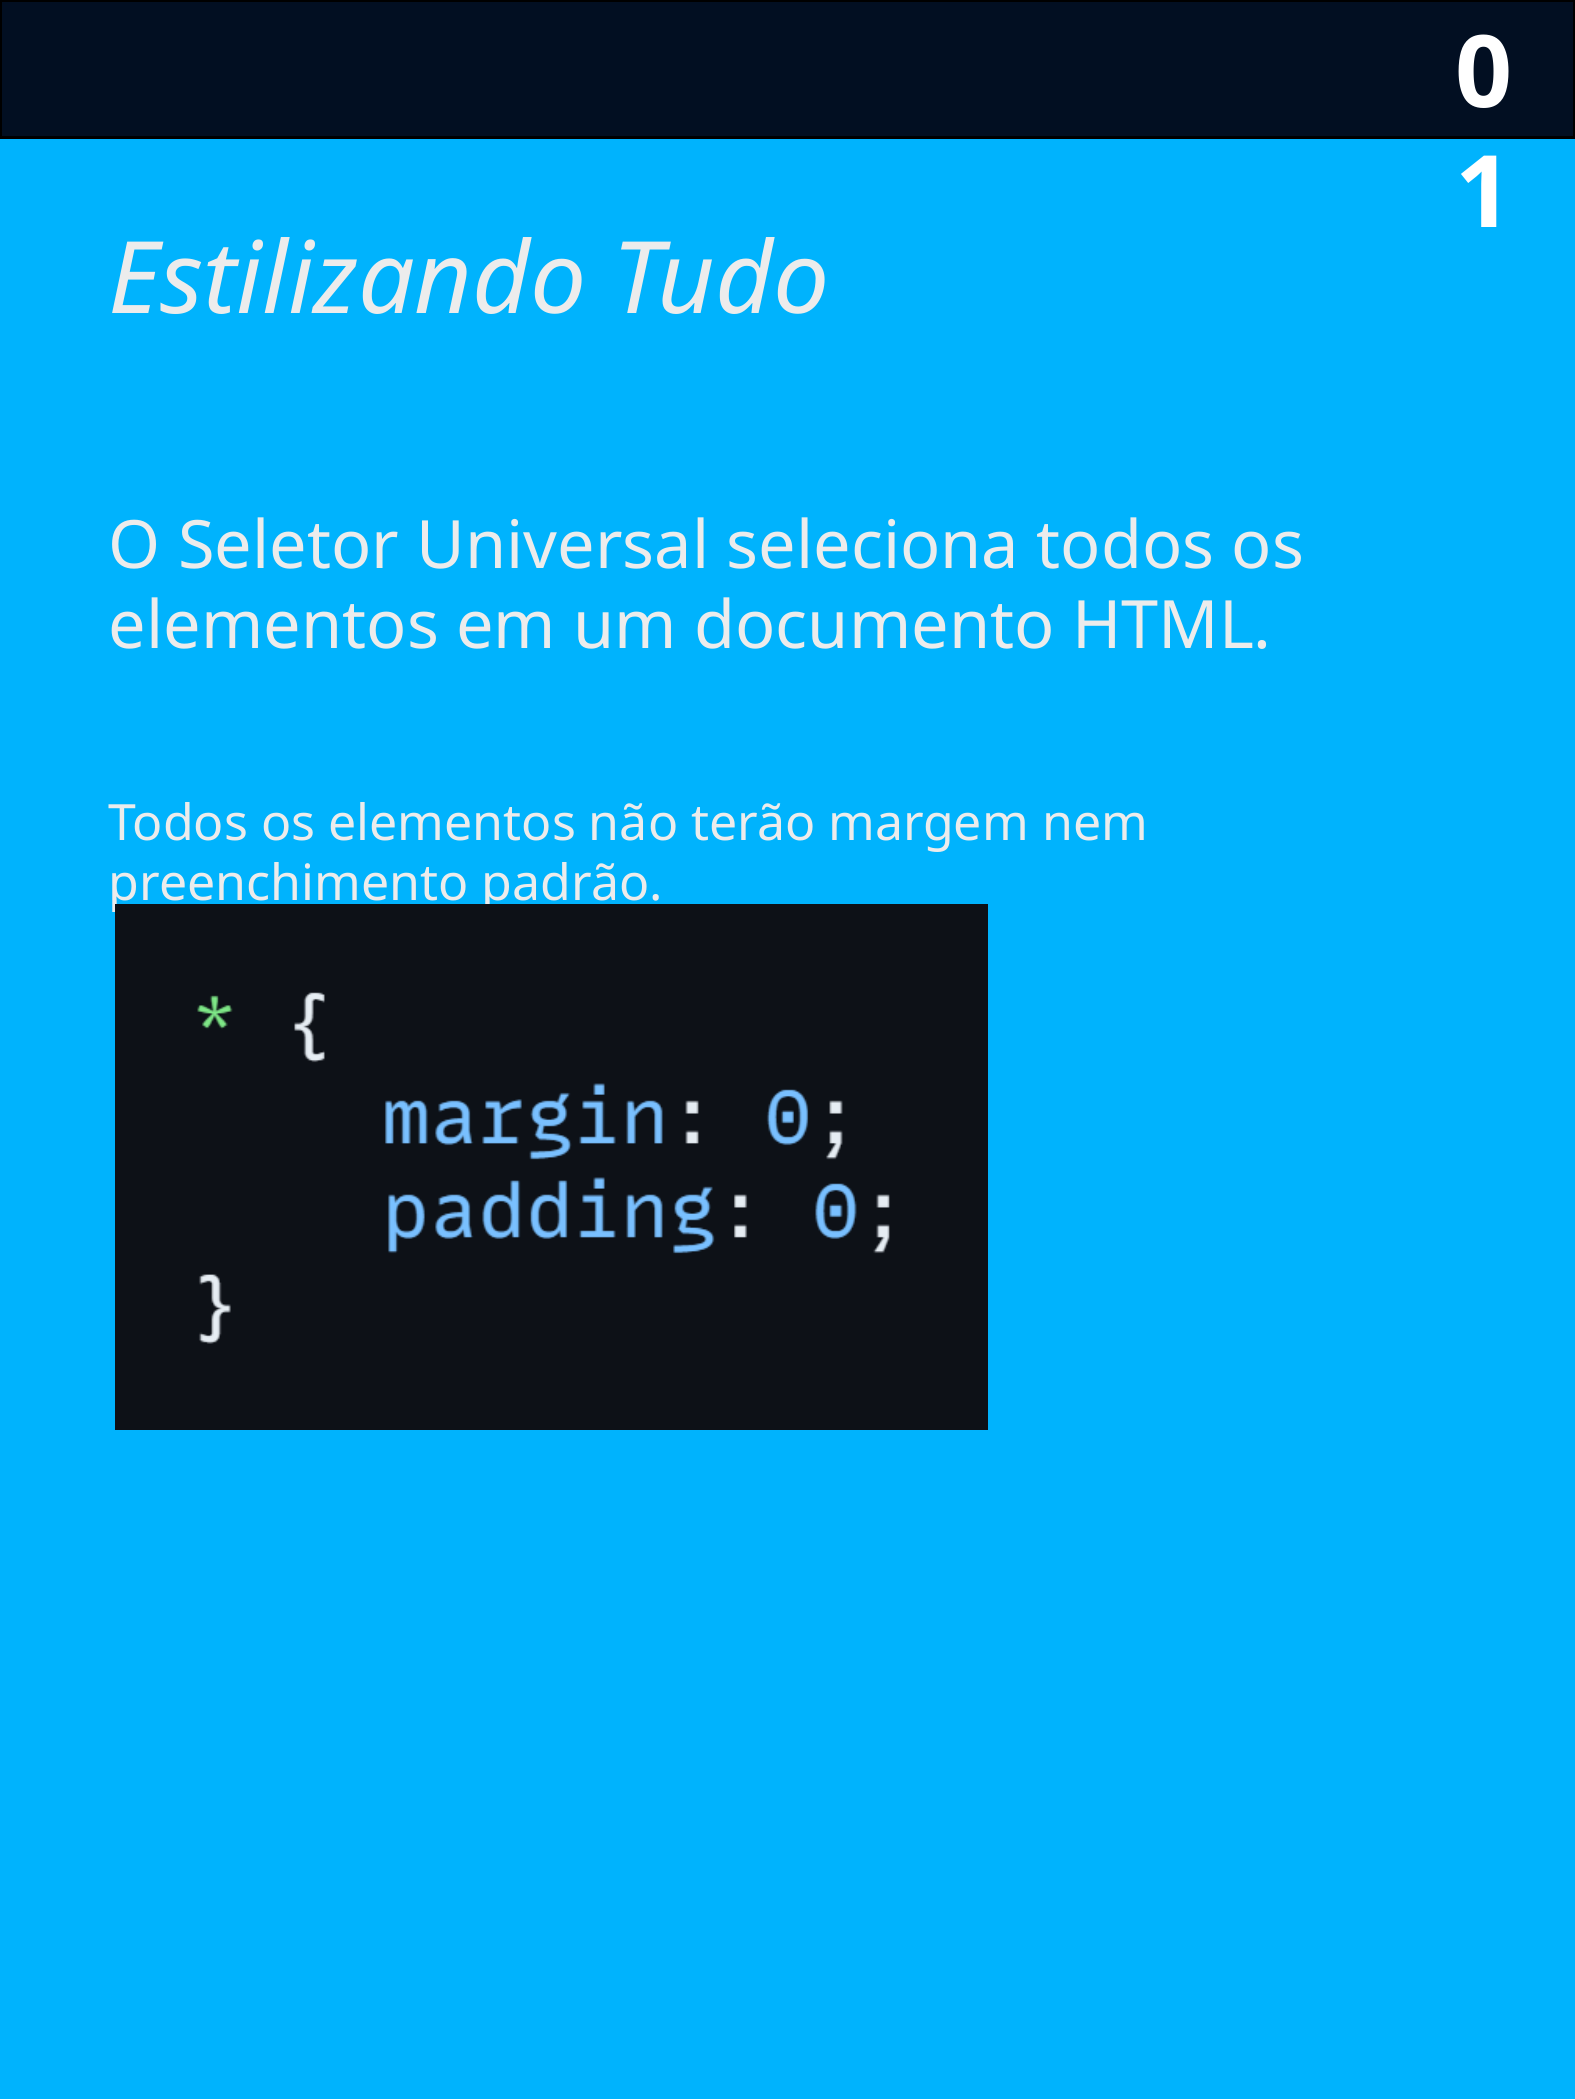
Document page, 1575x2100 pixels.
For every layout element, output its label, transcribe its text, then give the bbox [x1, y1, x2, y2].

text_box [0, 139, 1575, 2100]
text_box 01 [1440, 0, 1575, 255]
text_box [0, 0, 1440, 139]
picture [115, 904, 987, 1429]
text_box O Seletor Universal seleciona todos os elementos em um documento HTML. [94, 494, 1512, 670]
text_box Todos os elementos não terão margem nem preenchimento padrão. [94, 783, 1512, 964]
text_box Estilizando Tudo [94, 206, 1512, 341]
